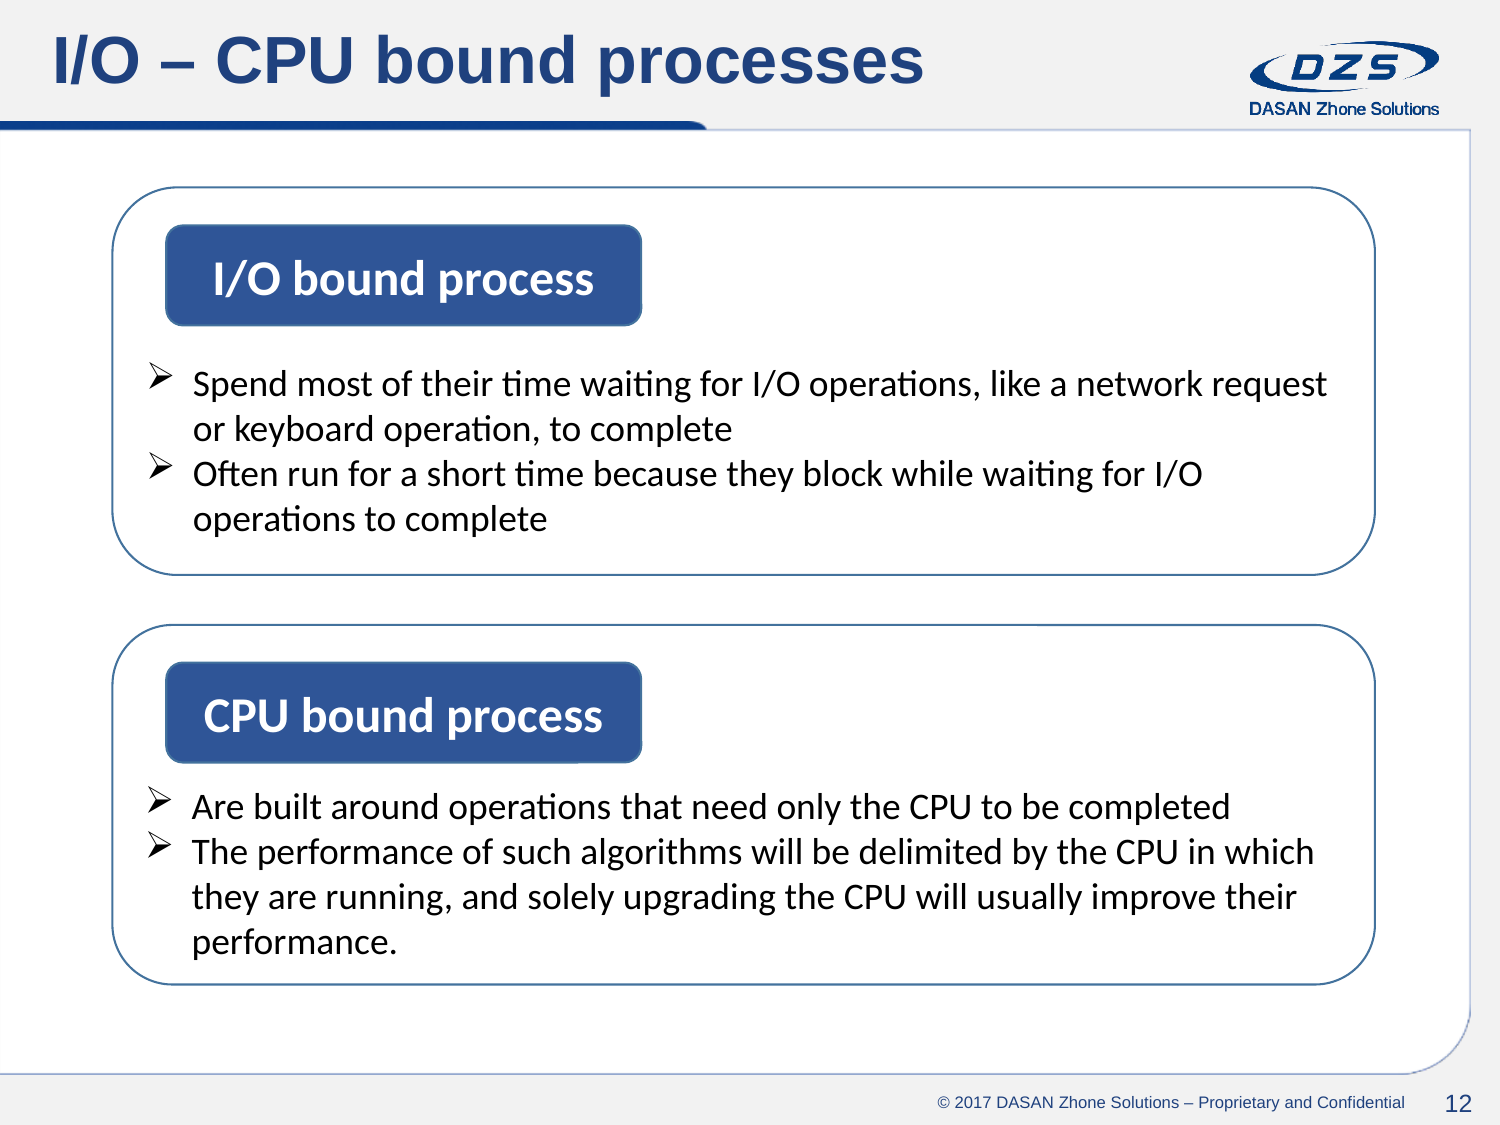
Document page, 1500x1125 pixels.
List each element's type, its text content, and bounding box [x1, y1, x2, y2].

text_box Spend most of their time waiting for I/O operations, like a network request or keyboard operation, to complete Often run for a short time because they block while waiting for I/O operations to complete [111, 186, 1376, 576]
title I/O – CPU bound processes [37, 12, 1332, 113]
footer © 2017 DASAN Zhone Solutions – Proprietary and Confidential [918, 1059, 1426, 1120]
picture [1250, 41, 1439, 115]
text_box CPU bound process [165, 661, 643, 764]
slide_number 12 [1149, 1065, 1488, 1125]
text_box Are built around operations that need only the CPU to be completed The performance of such algorithms will be delimited by the CPU in which they are running, and solely upgrading the CPU will usually improve their performance. [111, 623, 1376, 986]
text_box I/O bound process [165, 224, 643, 327]
picture [0, 121, 1471, 1075]
